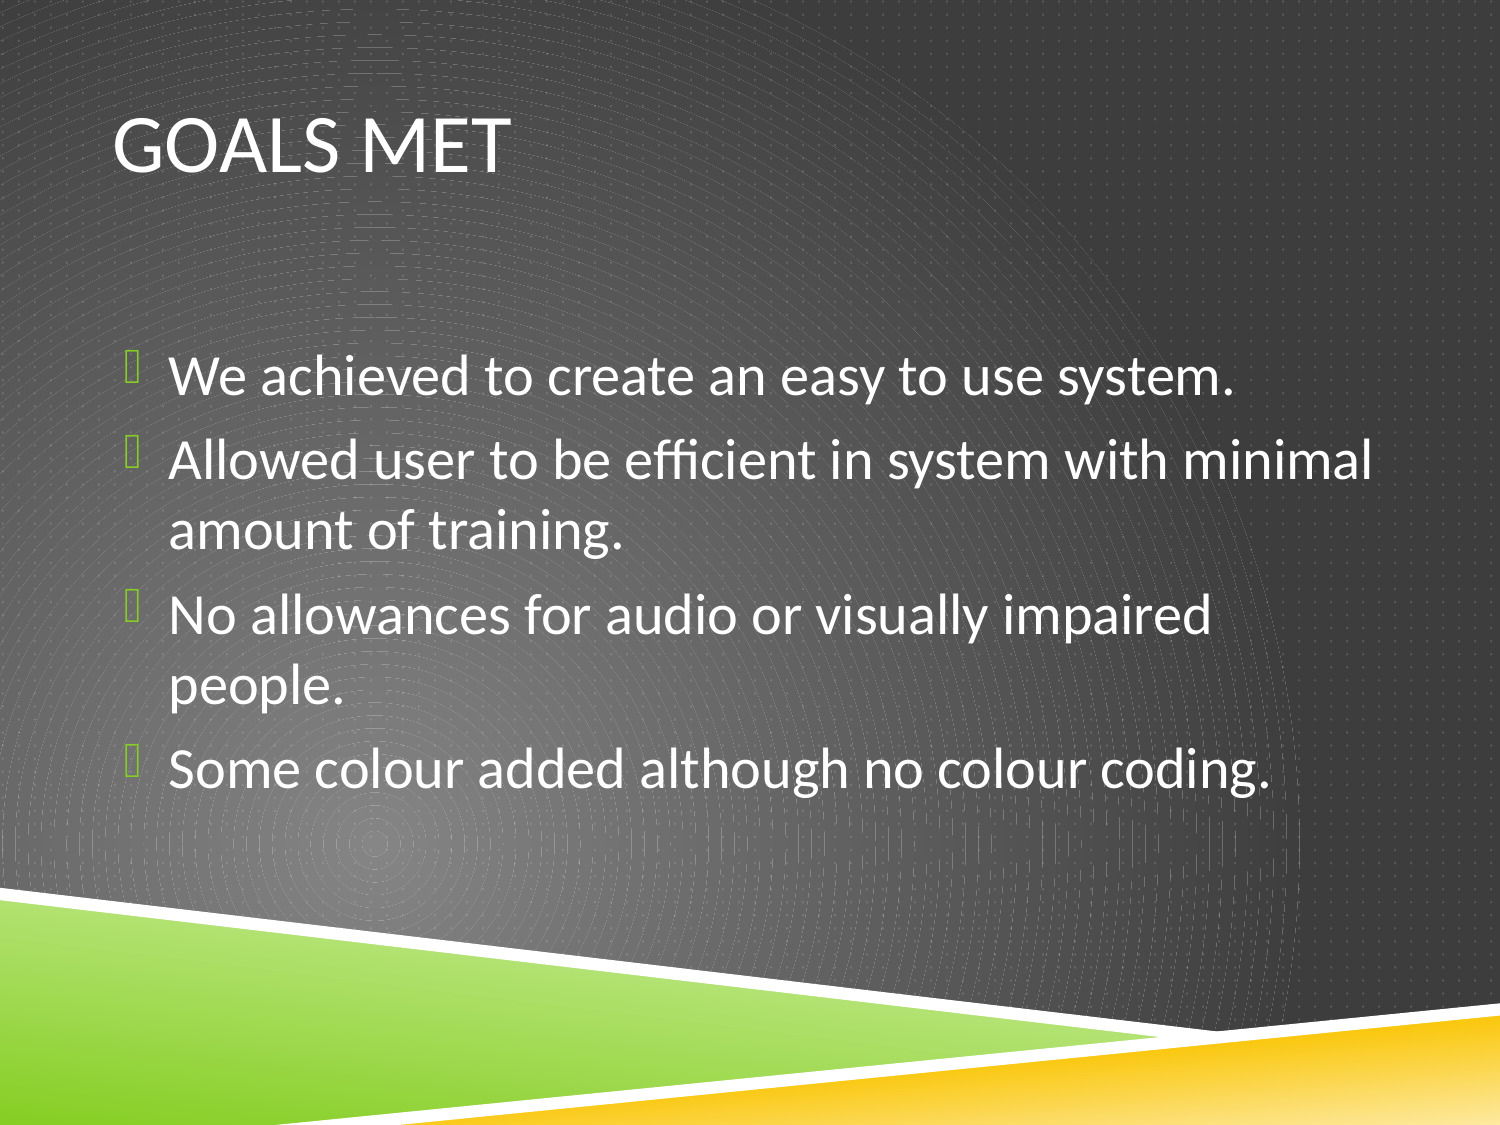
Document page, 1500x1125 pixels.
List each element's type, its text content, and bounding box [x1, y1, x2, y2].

list We achieved to create an easy to use system. Allowed user to be efficient in system with minimal amount of training. No allowances for audio or visually impaired people. Some colour added although no colour coding. [112, 262, 1388, 875]
title Goals Met [112, 45, 1388, 233]
